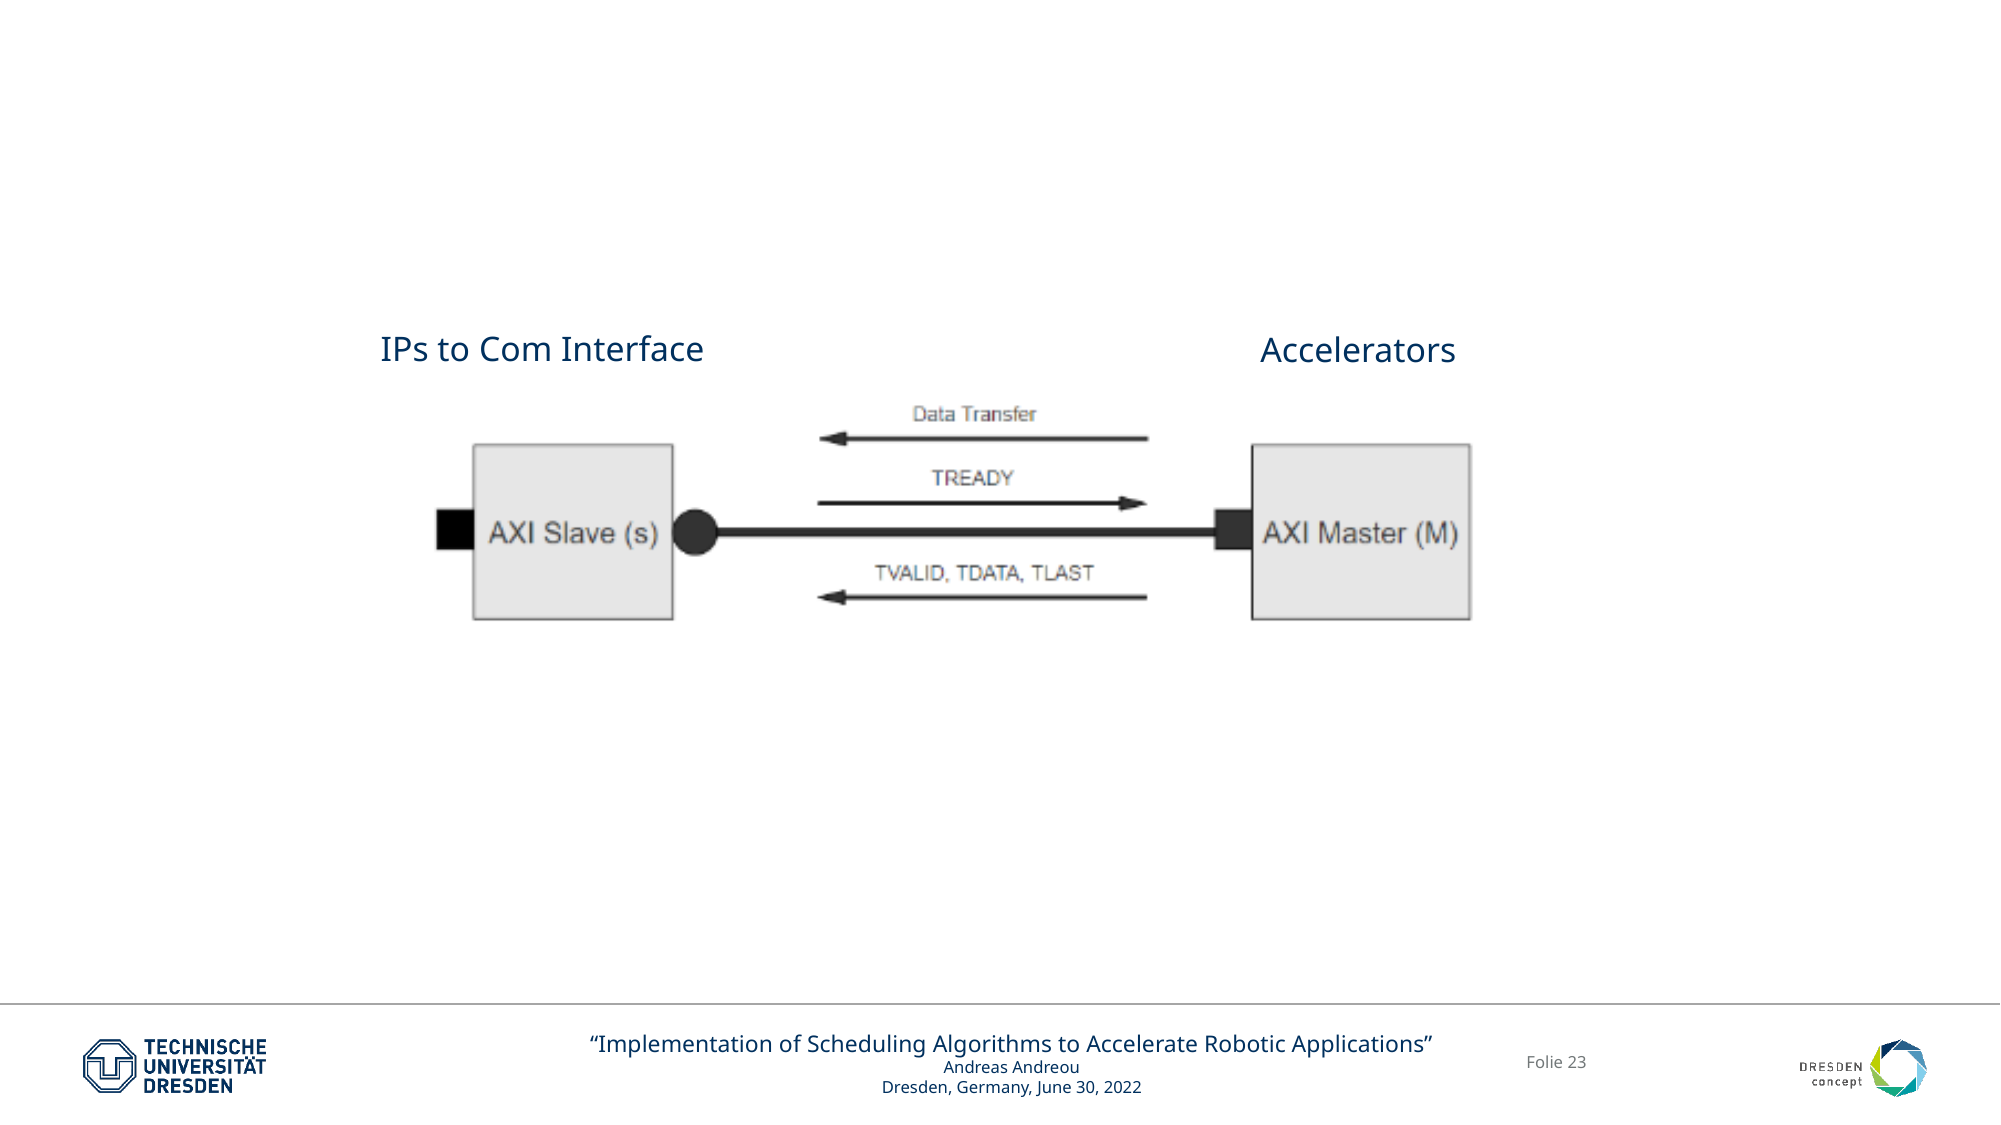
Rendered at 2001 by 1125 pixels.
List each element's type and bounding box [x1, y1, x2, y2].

picture [83, 1039, 266, 1093]
picture [1800, 1039, 1927, 1097]
picture [351, 320, 1597, 734]
